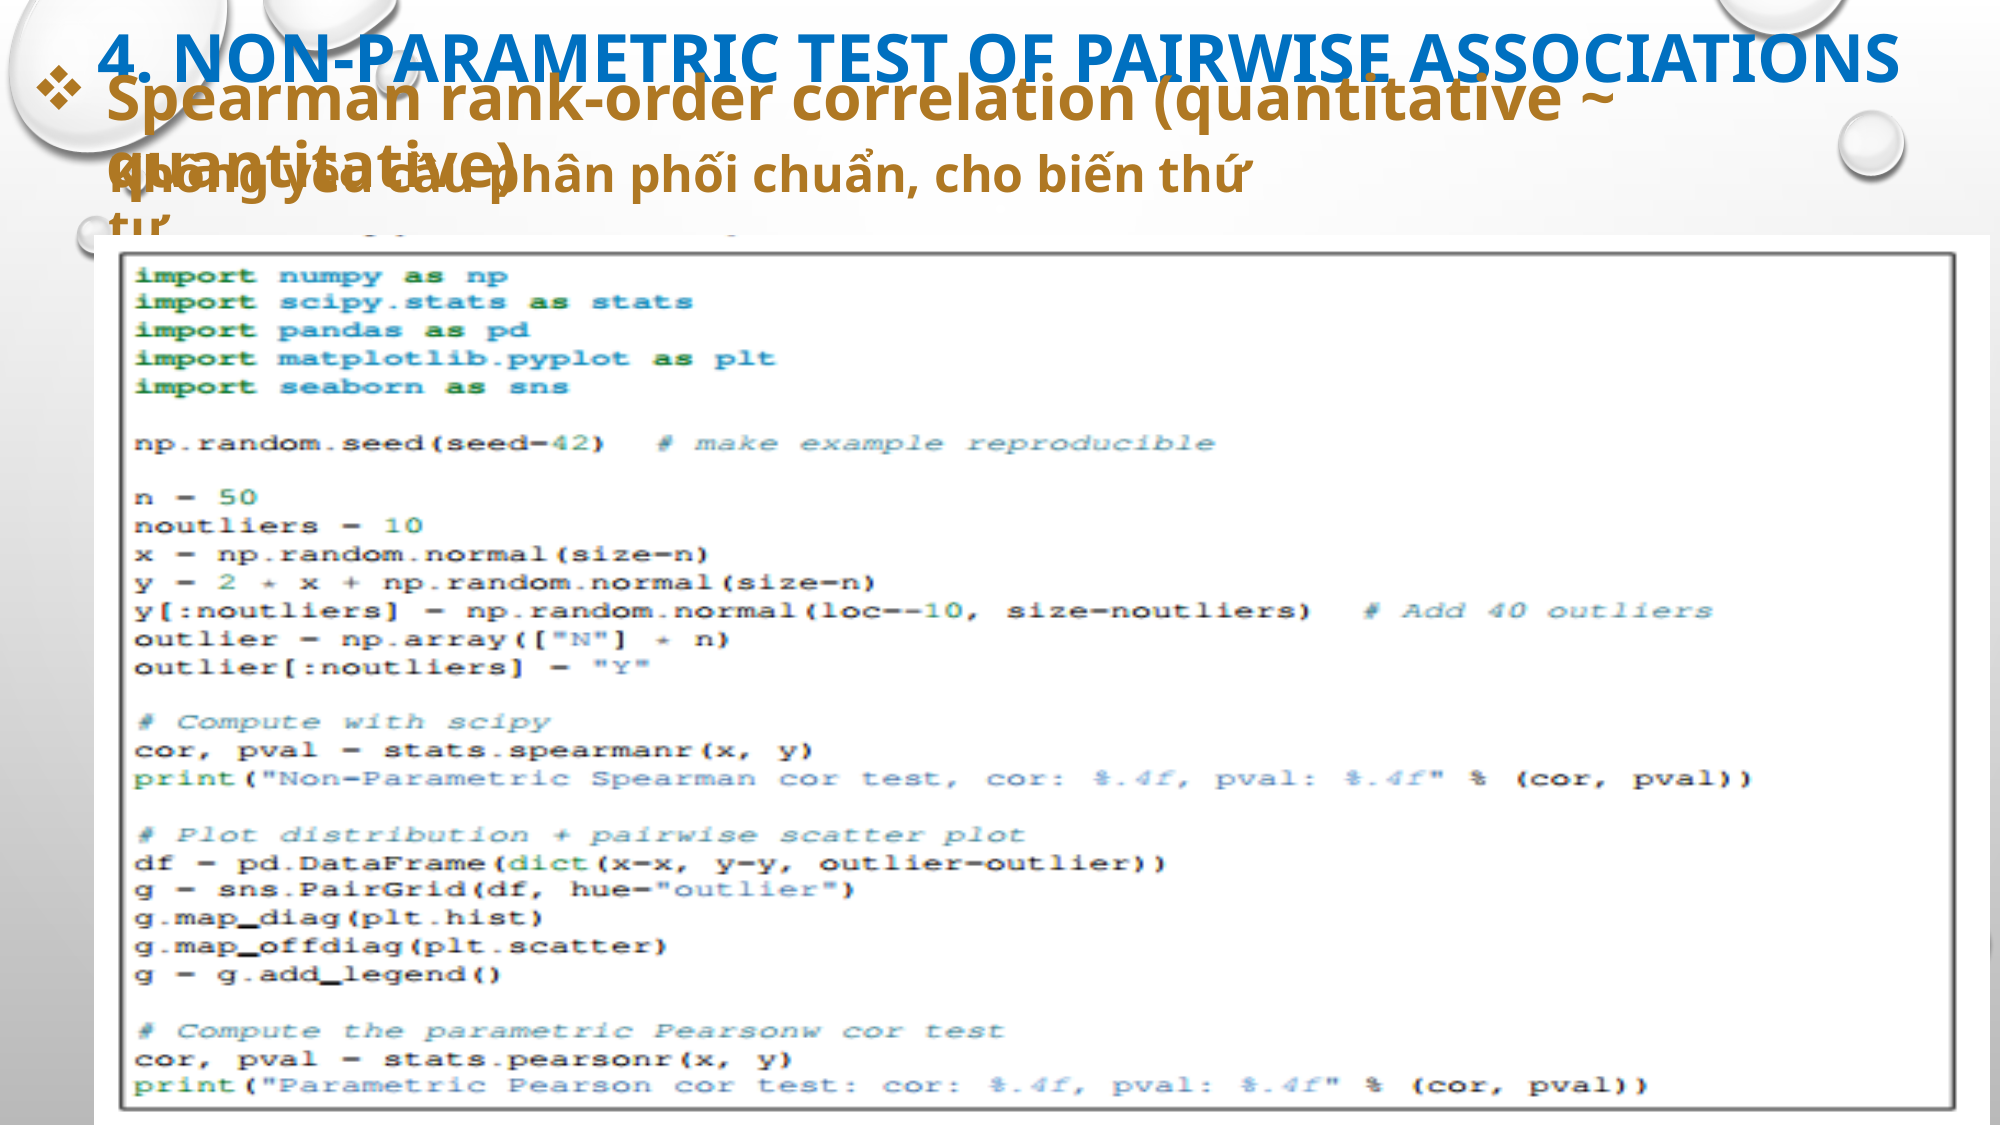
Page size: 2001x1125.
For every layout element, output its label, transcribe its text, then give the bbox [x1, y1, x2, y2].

text_box Không yêu cầu phân phối chuẩn, cho biến thứ tự. [94, 171, 1326, 234]
text_box Spearman rank-order correlation (quantitative ~ quantitative) [16, 82, 1990, 185]
picture [0, 121, 2000, 1125]
text_box 4. Non-parametric test of pairwise associations [0, 0, 2000, 121]
